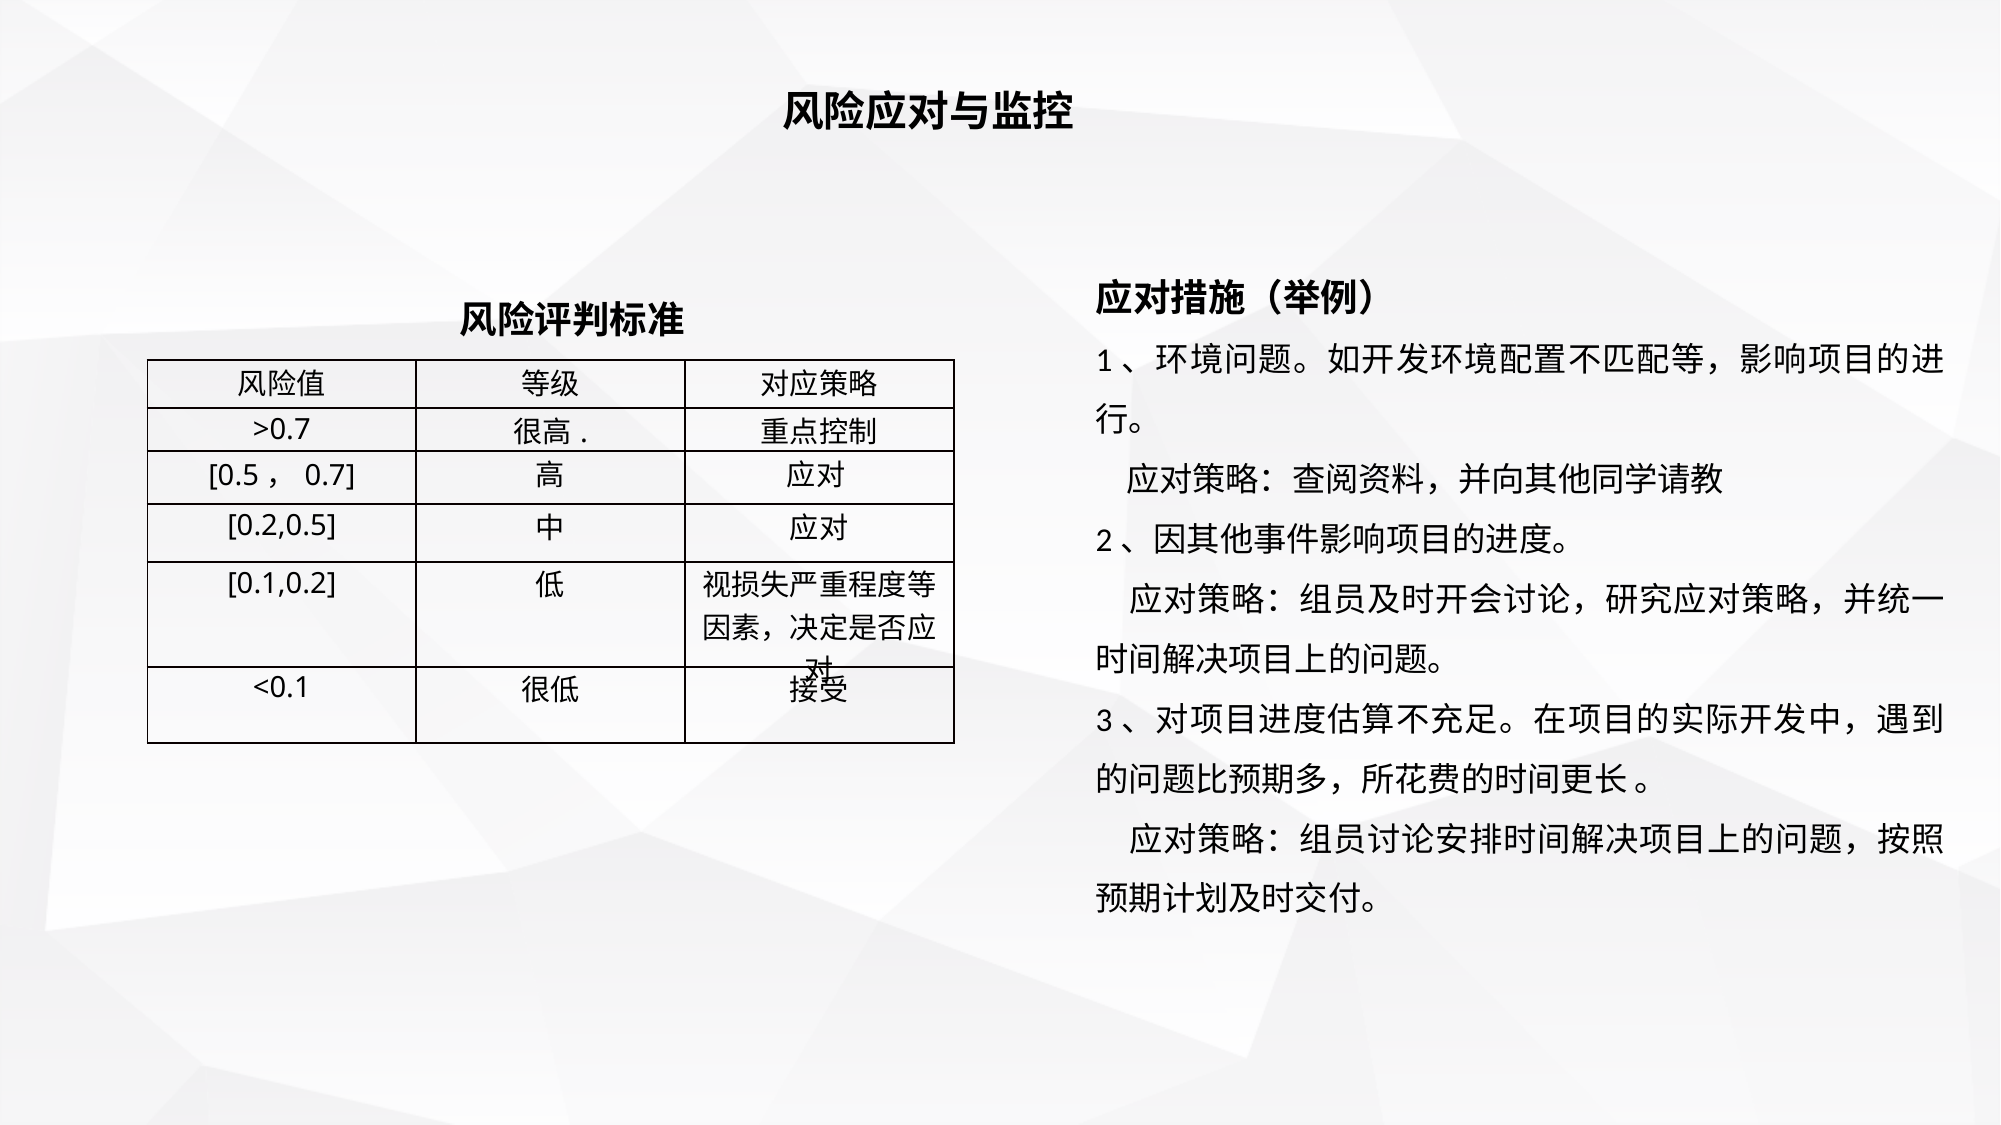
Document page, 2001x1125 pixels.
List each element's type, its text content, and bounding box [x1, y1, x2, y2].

table_cell >0.7 [148, 409, 415, 450]
table_cell 低 [417, 563, 684, 666]
table_cell 重点控制 [686, 409, 953, 450]
picture [0, 0, 2001, 1125]
table_cell [0.2,0.5] [148, 505, 415, 561]
table_cell 很低 [417, 668, 684, 742]
text_box 应对措施（举例） 1、环境问题。如开发环境配置不匹配等，影响项目的进行。 应对策略：查阅资料，并向其他同学请教 2、因其他事件影响项目的进度。 应对策略：组员及时开会讨论，研究应对策略，并统一时间解决项目上的问题。 3、对项目进度估算不充足。在项目的实际开发中，遇到的问题比预期多，所花费的时间更长 。 应对策略：组员讨论安排时间解决项目上的问题，按照预期计划及时交付。 [1080, 243, 1961, 925]
table_cell 中 [417, 505, 684, 561]
table_cell [0.1,0.2] [148, 563, 415, 666]
table_cell 视损失严重程度等因素，决定是否应对 [686, 563, 953, 666]
table_cell <0.1 [148, 668, 415, 742]
table_cell 应对 [686, 505, 953, 561]
table_header 对应策略 [686, 361, 953, 407]
table_cell 很高. [417, 409, 684, 450]
table_cell 应对 [686, 452, 953, 503]
table_header 风险值 [148, 361, 415, 407]
table_cell [0.5，0.7] [148, 452, 415, 503]
table_header 等级 [417, 361, 684, 407]
table_cell 高 [417, 452, 684, 503]
text_box 风险评判标准 [147, 288, 954, 348]
text_box 风险应对与监控 [767, 77, 1366, 143]
table_cell 接受 [686, 668, 953, 742]
